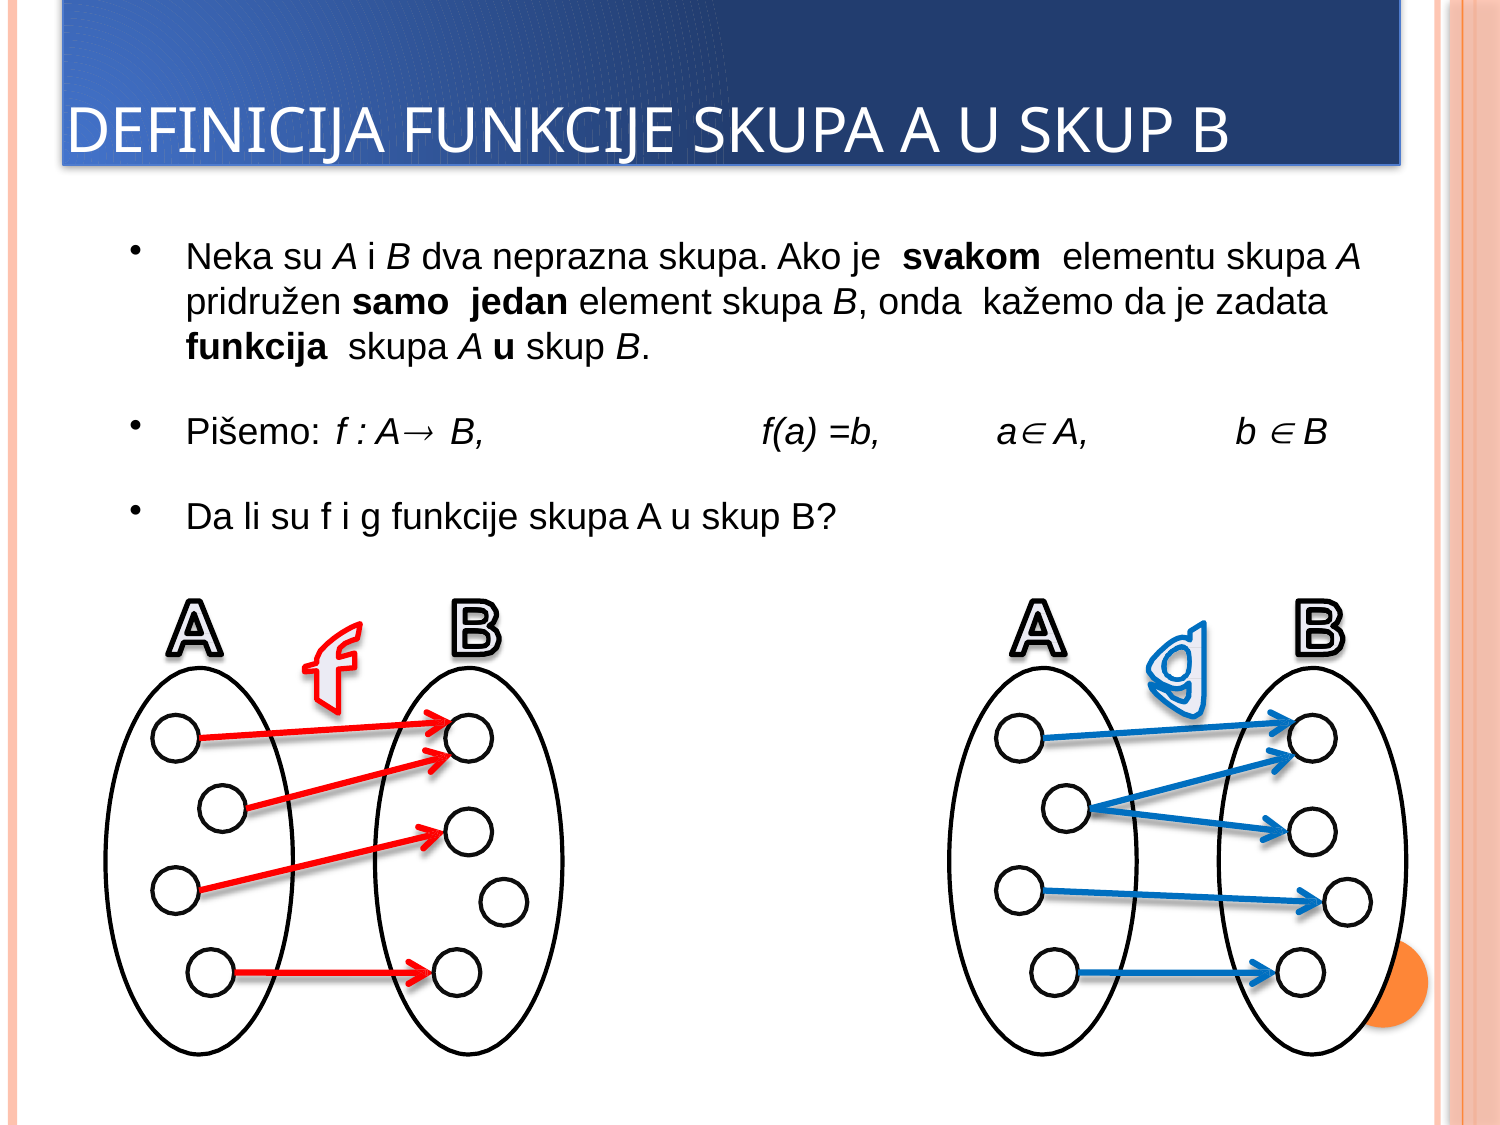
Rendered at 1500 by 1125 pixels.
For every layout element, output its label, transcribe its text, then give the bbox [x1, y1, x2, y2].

text_box [480, 878, 528, 926]
text_box [1080, 765, 1240, 801]
text_box [996, 714, 1034, 762]
text_box [1031, 949, 1069, 997]
text_box [200, 785, 236, 801]
text_box [397, 558, 554, 682]
text_box [1069, 942, 1314, 1016]
text_box [1011, 601, 1066, 655]
text_box Neka su A i B dva neprazna skupa. Ako je svakom elementu skupa A pridružen samo jedan element skupa B, onda kažemo da je zadata funkcija skupa A u skup B. Pišemo: f : A B, f(a) =b, a A, b  B Da li su f i g funkcije skupa A u skup B? [112, 224, 1400, 545]
text_box [427, 765, 442, 775]
text_box [304, 623, 361, 714]
text_box [1078, 958, 1277, 987]
title Definicija funkcije skupa A u skup B [62, 0, 1401, 166]
text_box [234, 958, 433, 987]
text_box [960, 558, 1117, 682]
text_box [1271, 765, 1286, 775]
text_box [1241, 558, 1398, 682]
text_box [225, 942, 471, 1016]
text_box [1148, 622, 1205, 717]
text_box [116, 558, 273, 682]
text_box [190, 691, 489, 765]
text_box [372, 709, 453, 738]
text_box [152, 714, 190, 762]
text_box [1034, 691, 1333, 765]
text_box [1042, 728, 1139, 742]
text_box [1089, 805, 1289, 844]
text_box [1216, 709, 1297, 738]
text_box [292, 765, 489, 818]
text_box [1137, 618, 1216, 735]
text_box [433, 949, 481, 997]
text_box [454, 601, 500, 655]
text_box [152, 867, 191, 914]
text_box [1034, 871, 1361, 946]
text_box [1324, 878, 1372, 926]
text_box [1042, 887, 1324, 916]
text_box [1136, 765, 1333, 819]
text_box [1277, 949, 1325, 997]
text_box [1042, 785, 1080, 832]
text_box [236, 765, 396, 801]
text_box [187, 949, 225, 997]
text_box [167, 601, 222, 655]
text_box [445, 808, 493, 856]
text_box [1080, 801, 1326, 875]
text_box [1106, 765, 1269, 801]
text_box [105, 682, 291, 1055]
text_box [262, 765, 426, 801]
text_box [996, 867, 1034, 914]
text_box [949, 682, 1100, 1055]
text_box [1326, 812, 1336, 852]
text_box [198, 823, 445, 894]
text_box [1298, 601, 1343, 655]
text_box [489, 727, 493, 750]
text_box [1256, 682, 1407, 1055]
text_box [198, 728, 356, 742]
text_box [189, 801, 482, 909]
text_box [377, 682, 563, 1055]
text_box [293, 618, 372, 731]
